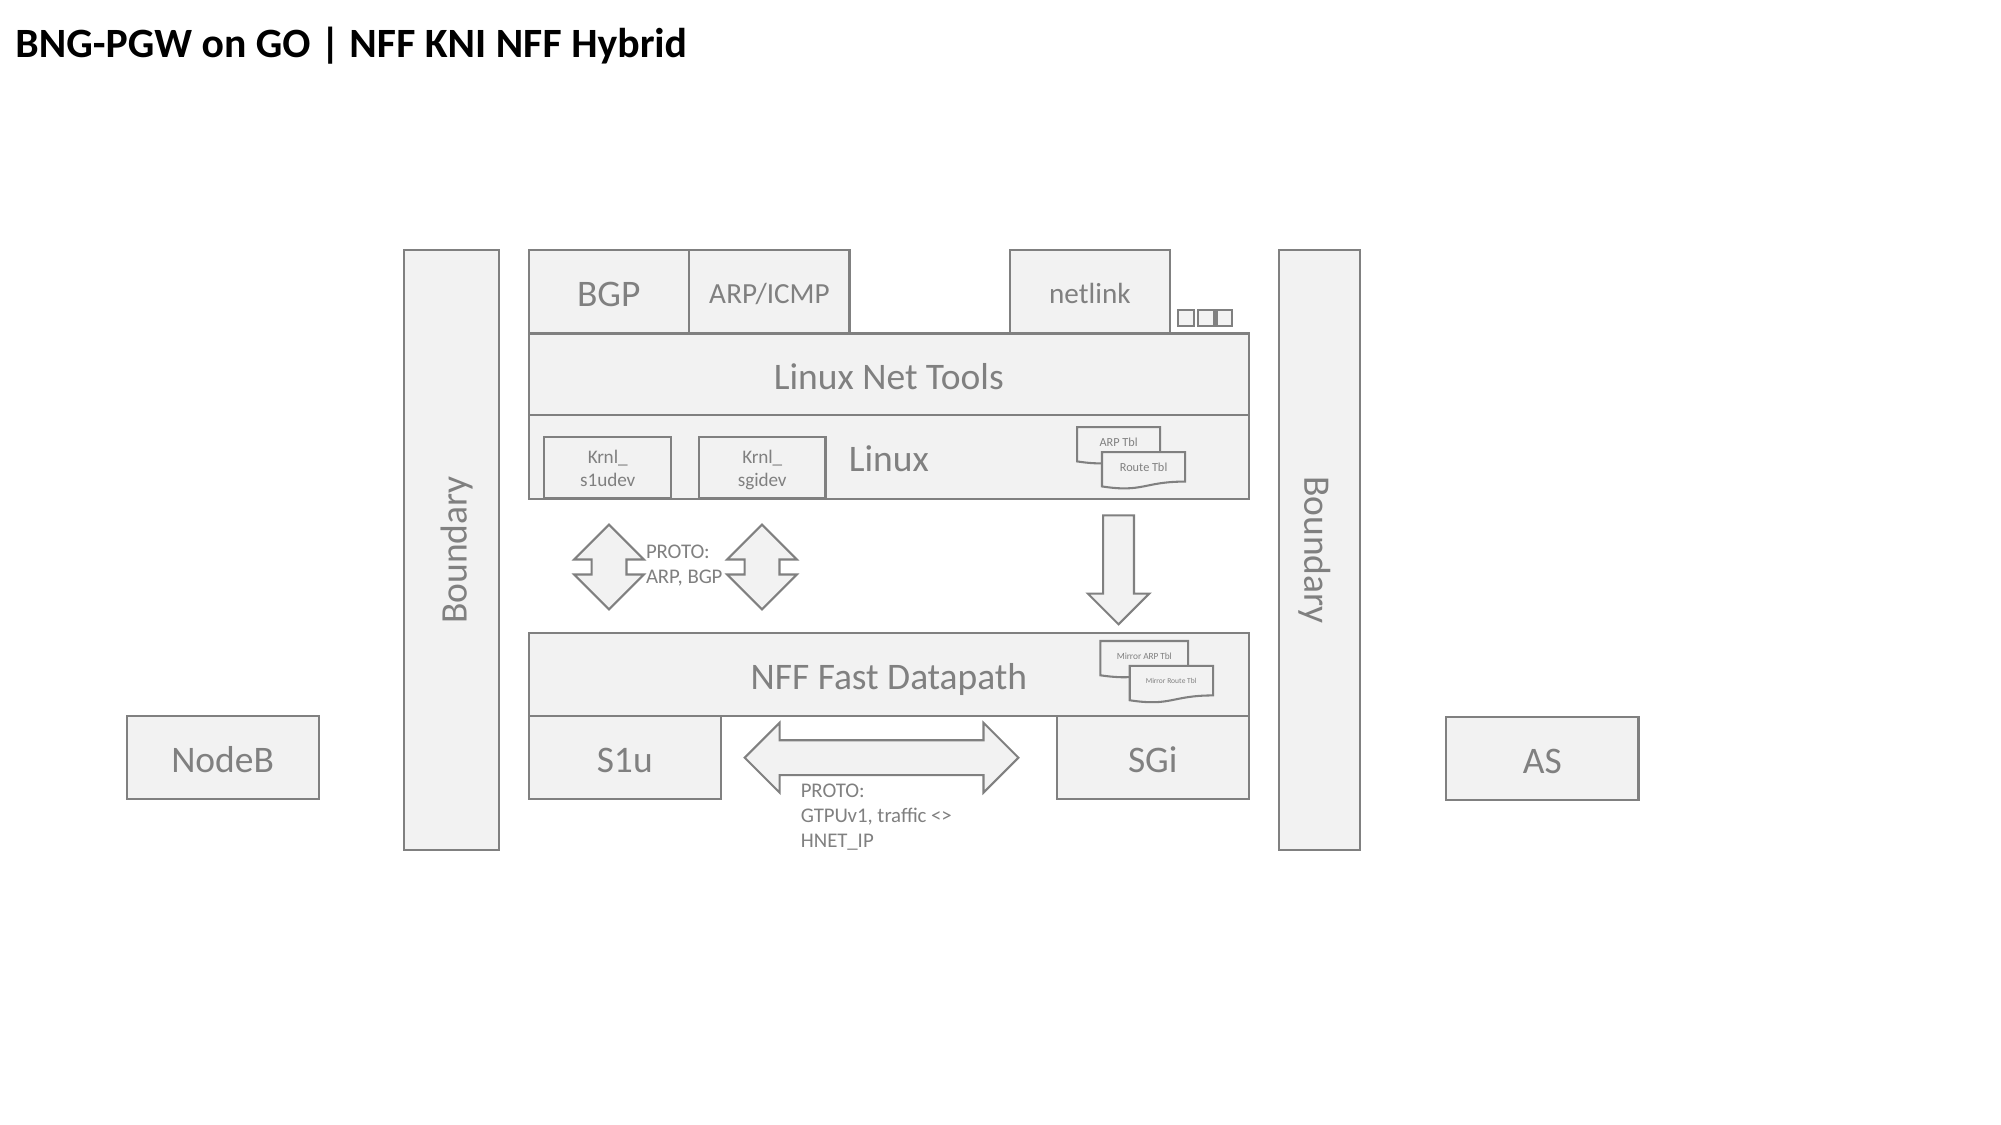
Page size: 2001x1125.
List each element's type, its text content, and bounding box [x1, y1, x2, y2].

text_box BGP [528, 249, 688, 332]
text_box AS [1445, 716, 1640, 801]
text_box Linux Net Tools [528, 332, 1250, 416]
text_box ARP/ICMP [688, 249, 851, 334]
text_box [1085, 514, 1152, 626]
text_box Route Tbl [1100, 451, 1187, 490]
text_box NodeB [126, 715, 320, 800]
text_box NFF Fast Datapath [528, 632, 1250, 717]
text_box Boundary [1278, 249, 1361, 851]
text_box Mirror Route Tbl [1128, 664, 1215, 704]
text_box [571, 523, 631, 611]
text_box ARP Tbl [1076, 426, 1162, 465]
text_box [743, 720, 1020, 796]
text_box PROTO: ARP, BGP [631, 530, 743, 591]
text_box BNG-PGW on GO | NFF KNI NFF Hybrid [14, 0, 689, 81]
text_box S1u [528, 717, 722, 800]
text_box netlink [1009, 249, 1171, 334]
text_box [724, 523, 800, 611]
text_box Mirror ARP Tbl [1099, 639, 1190, 679]
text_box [1178, 310, 1233, 327]
text_box Krnl_ sgidev [698, 436, 827, 499]
text_box Linux [528, 416, 1250, 500]
text_box SGi [1056, 717, 1250, 800]
text_box Boundary [403, 249, 500, 851]
text_box Krnl_ s1udev [543, 436, 672, 499]
text_box PROTO: GTPUv1, traffic <> HNET_IP [786, 769, 985, 850]
